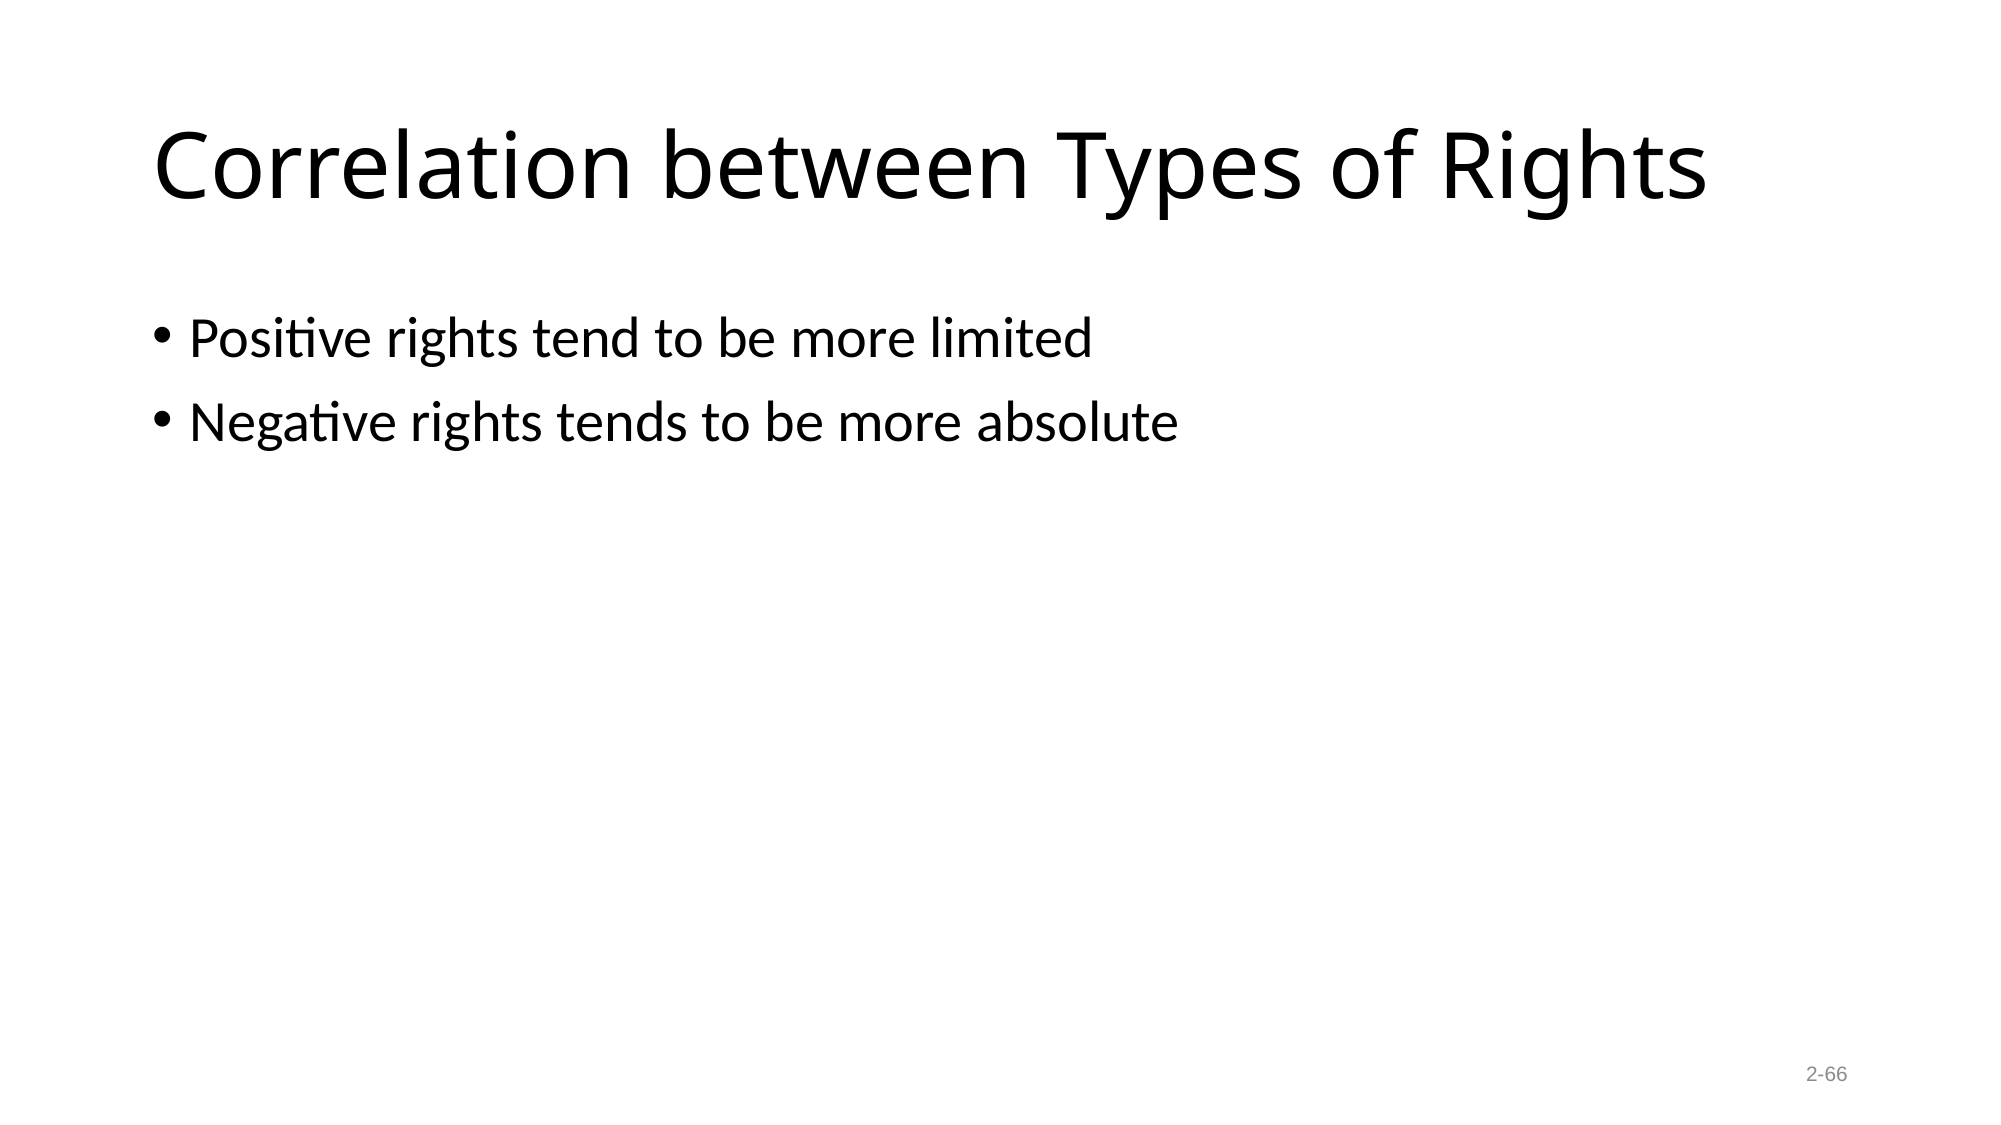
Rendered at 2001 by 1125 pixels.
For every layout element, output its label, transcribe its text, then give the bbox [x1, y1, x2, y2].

list Positive rights tend to be more limited Negative rights tends to be more absolute [137, 299, 1863, 1014]
title Correlation between Types of Rights [137, 59, 1863, 278]
slide_number 2-66 [1412, 1042, 1863, 1103]
